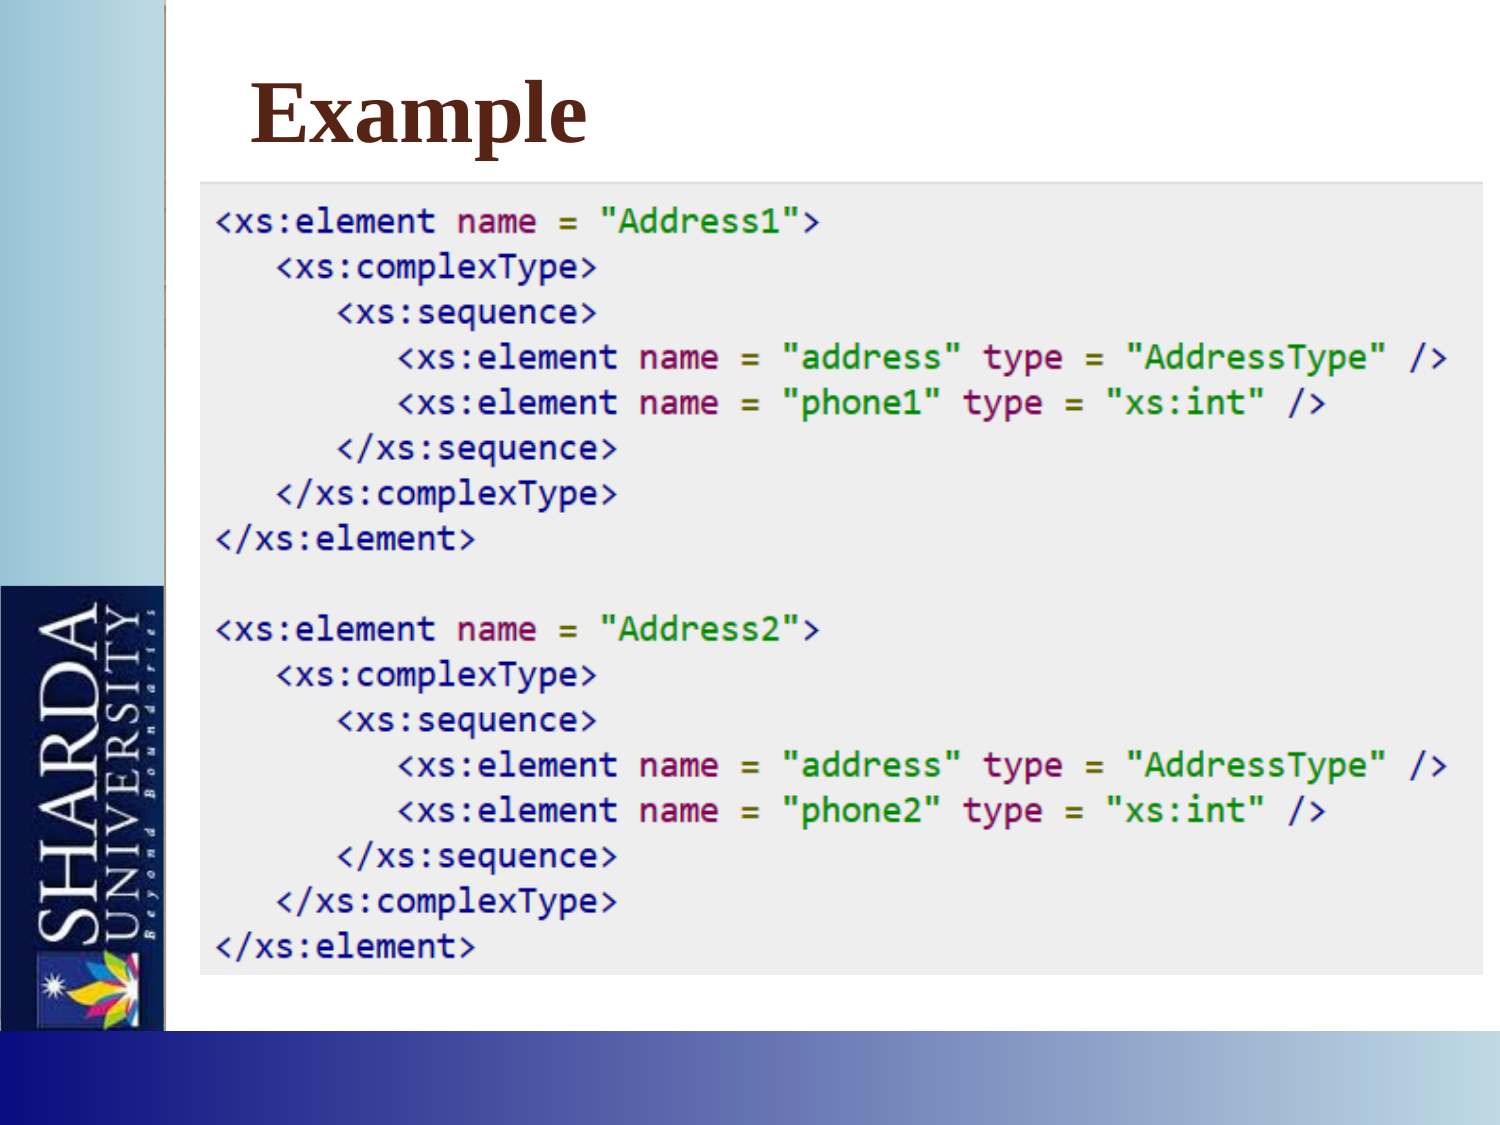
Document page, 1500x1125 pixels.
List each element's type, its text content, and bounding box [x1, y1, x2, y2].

picture [1, 586, 163, 1031]
title Example [235, 12, 1466, 171]
picture [199, 174, 1484, 976]
